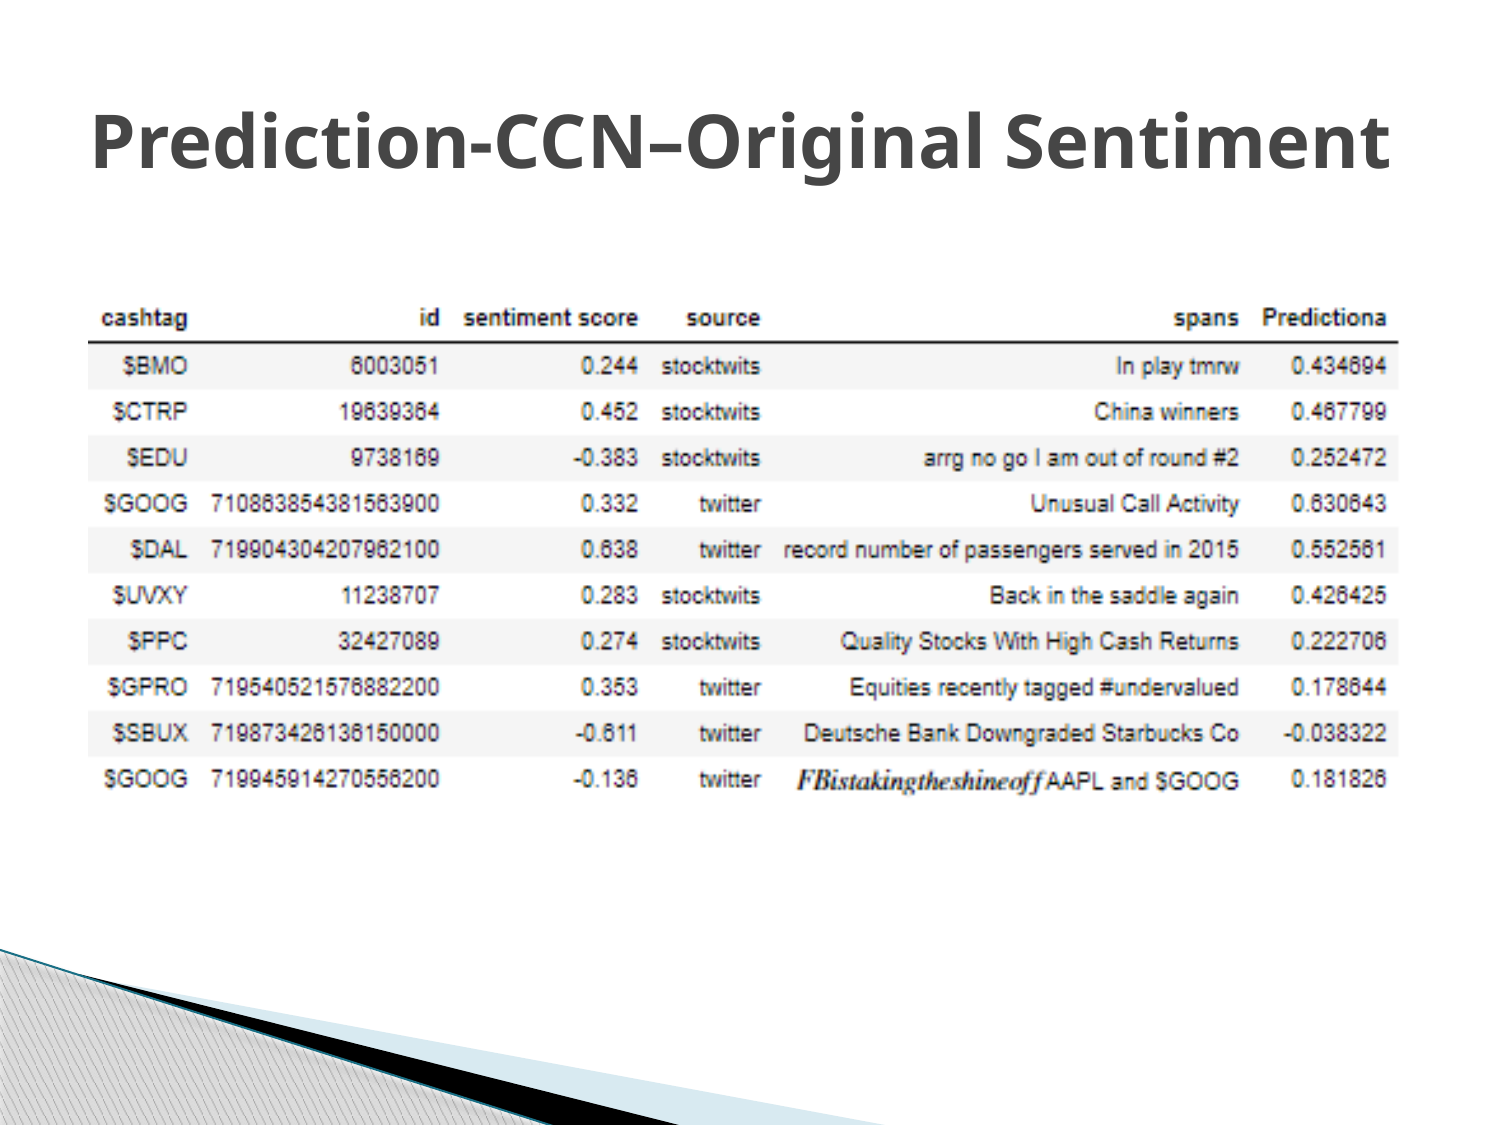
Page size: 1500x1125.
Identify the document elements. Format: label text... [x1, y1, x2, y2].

title Prediction-CCN–Original Sentiment [75, 45, 1425, 233]
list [88, 278, 1450, 811]
